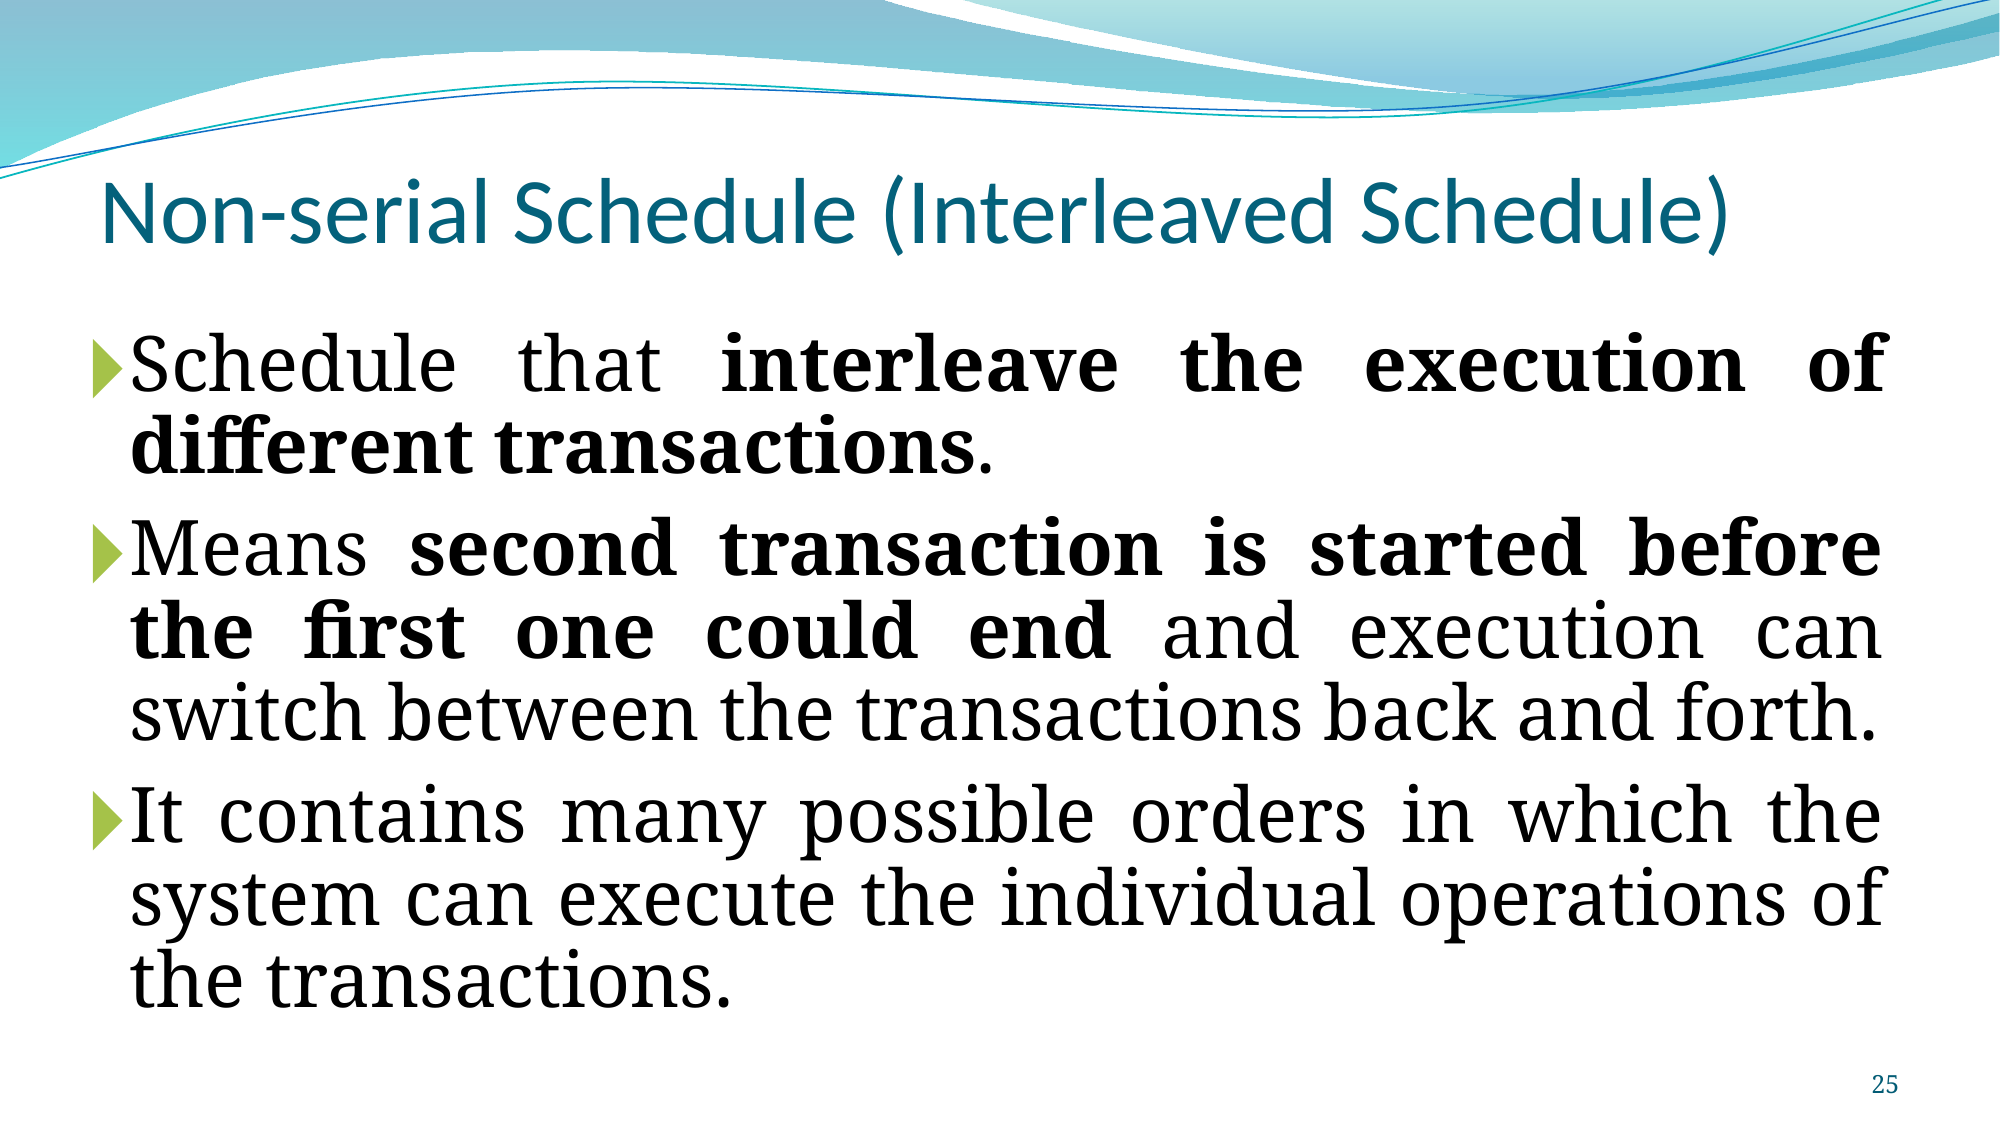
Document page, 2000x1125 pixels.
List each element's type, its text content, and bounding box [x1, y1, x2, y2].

title Non-serial Schedule (Interleaved Schedule) [99, 115, 1900, 263]
list Schedule that interleave the execution of different transactions. Means second transaction is started before the first one could end and execution can switch between the transactions back and forth. It contains many possible orders in which the system can execute the individual operations of the transactions. [74, 317, 1900, 1063]
slide_number 25 [1732, 1042, 1900, 1103]
